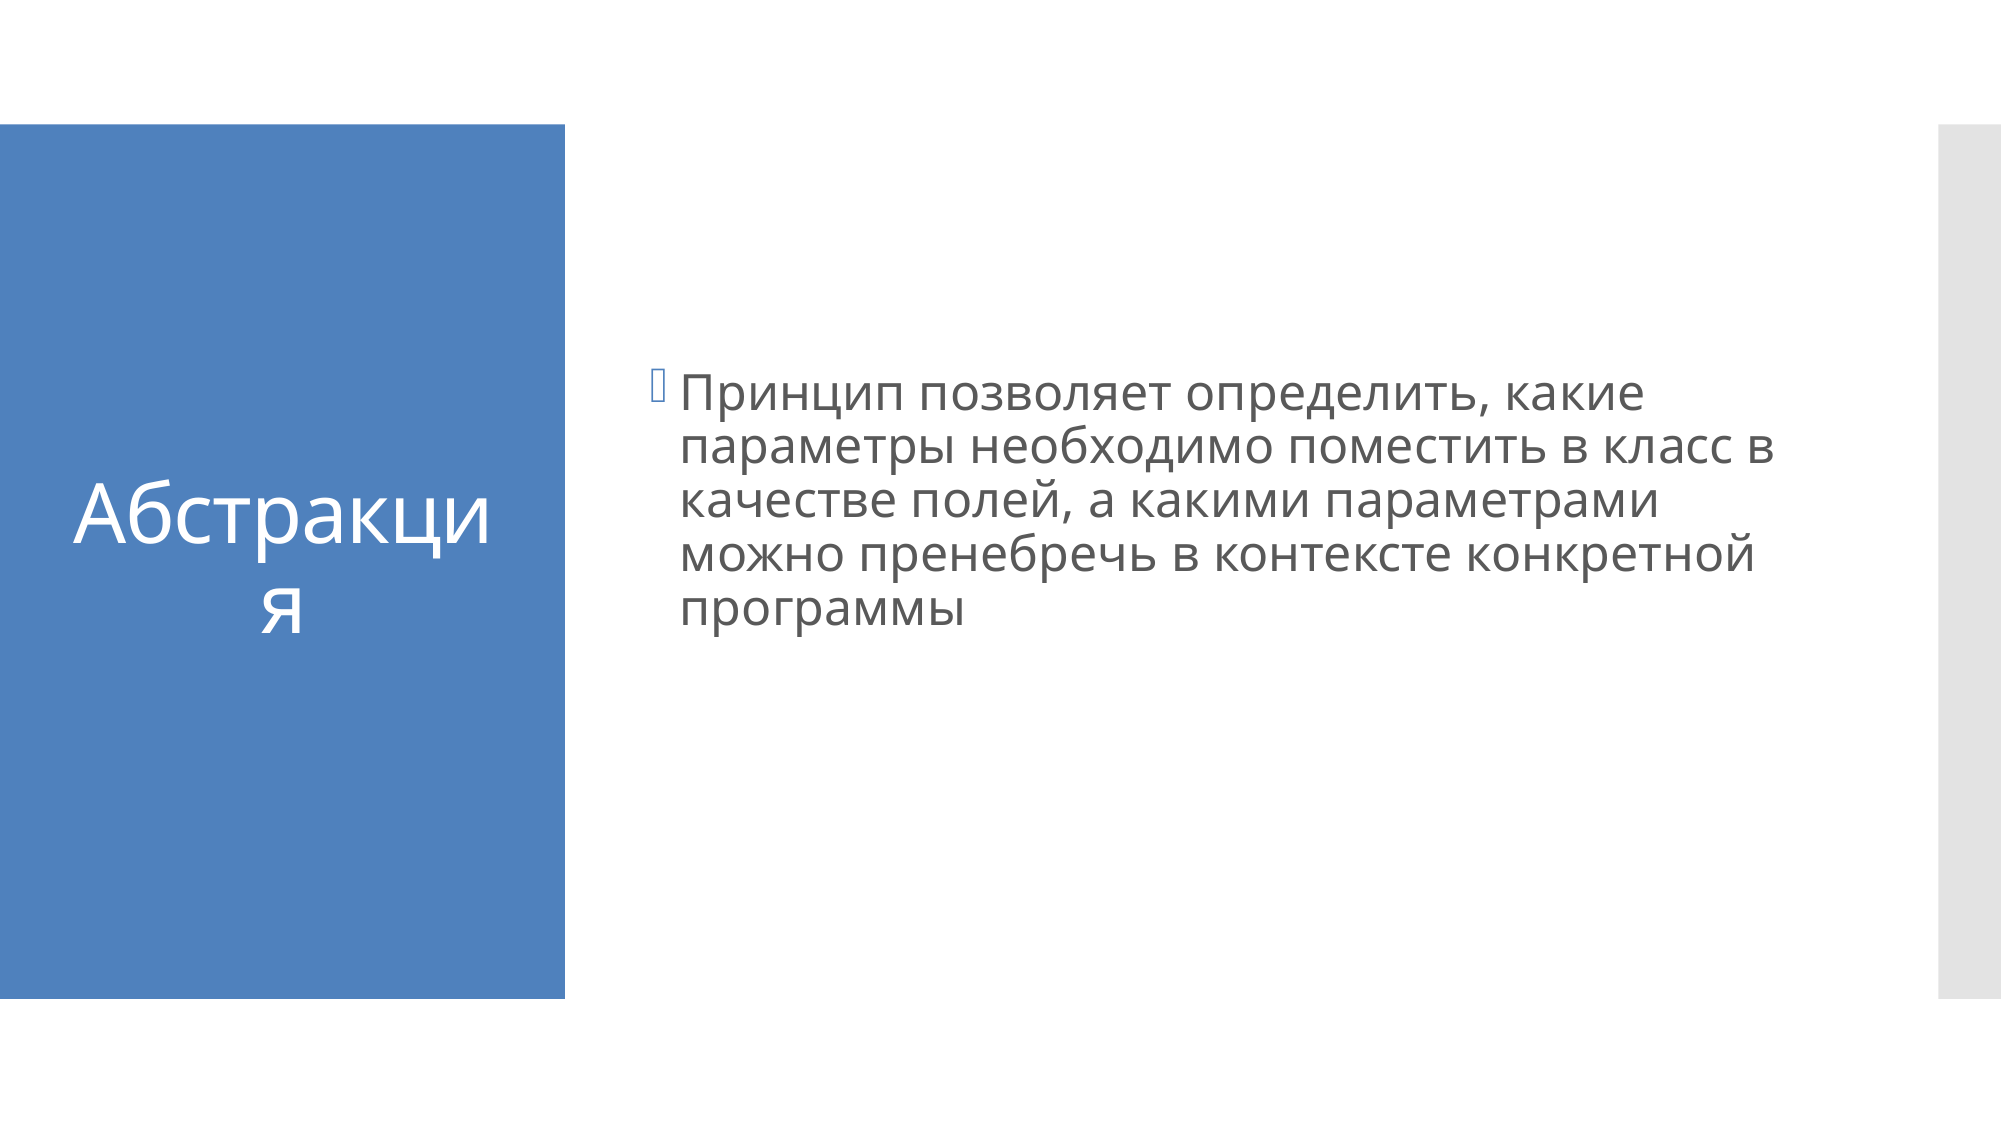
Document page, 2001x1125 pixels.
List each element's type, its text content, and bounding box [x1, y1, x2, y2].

list Принцип позволяет определить, какие параметры необходимо поместить в класс в качестве полей, а какими параметрами можно пренебречь в контексте конкретной программы [634, 141, 1835, 982]
title Абстракция [41, 184, 525, 940]
